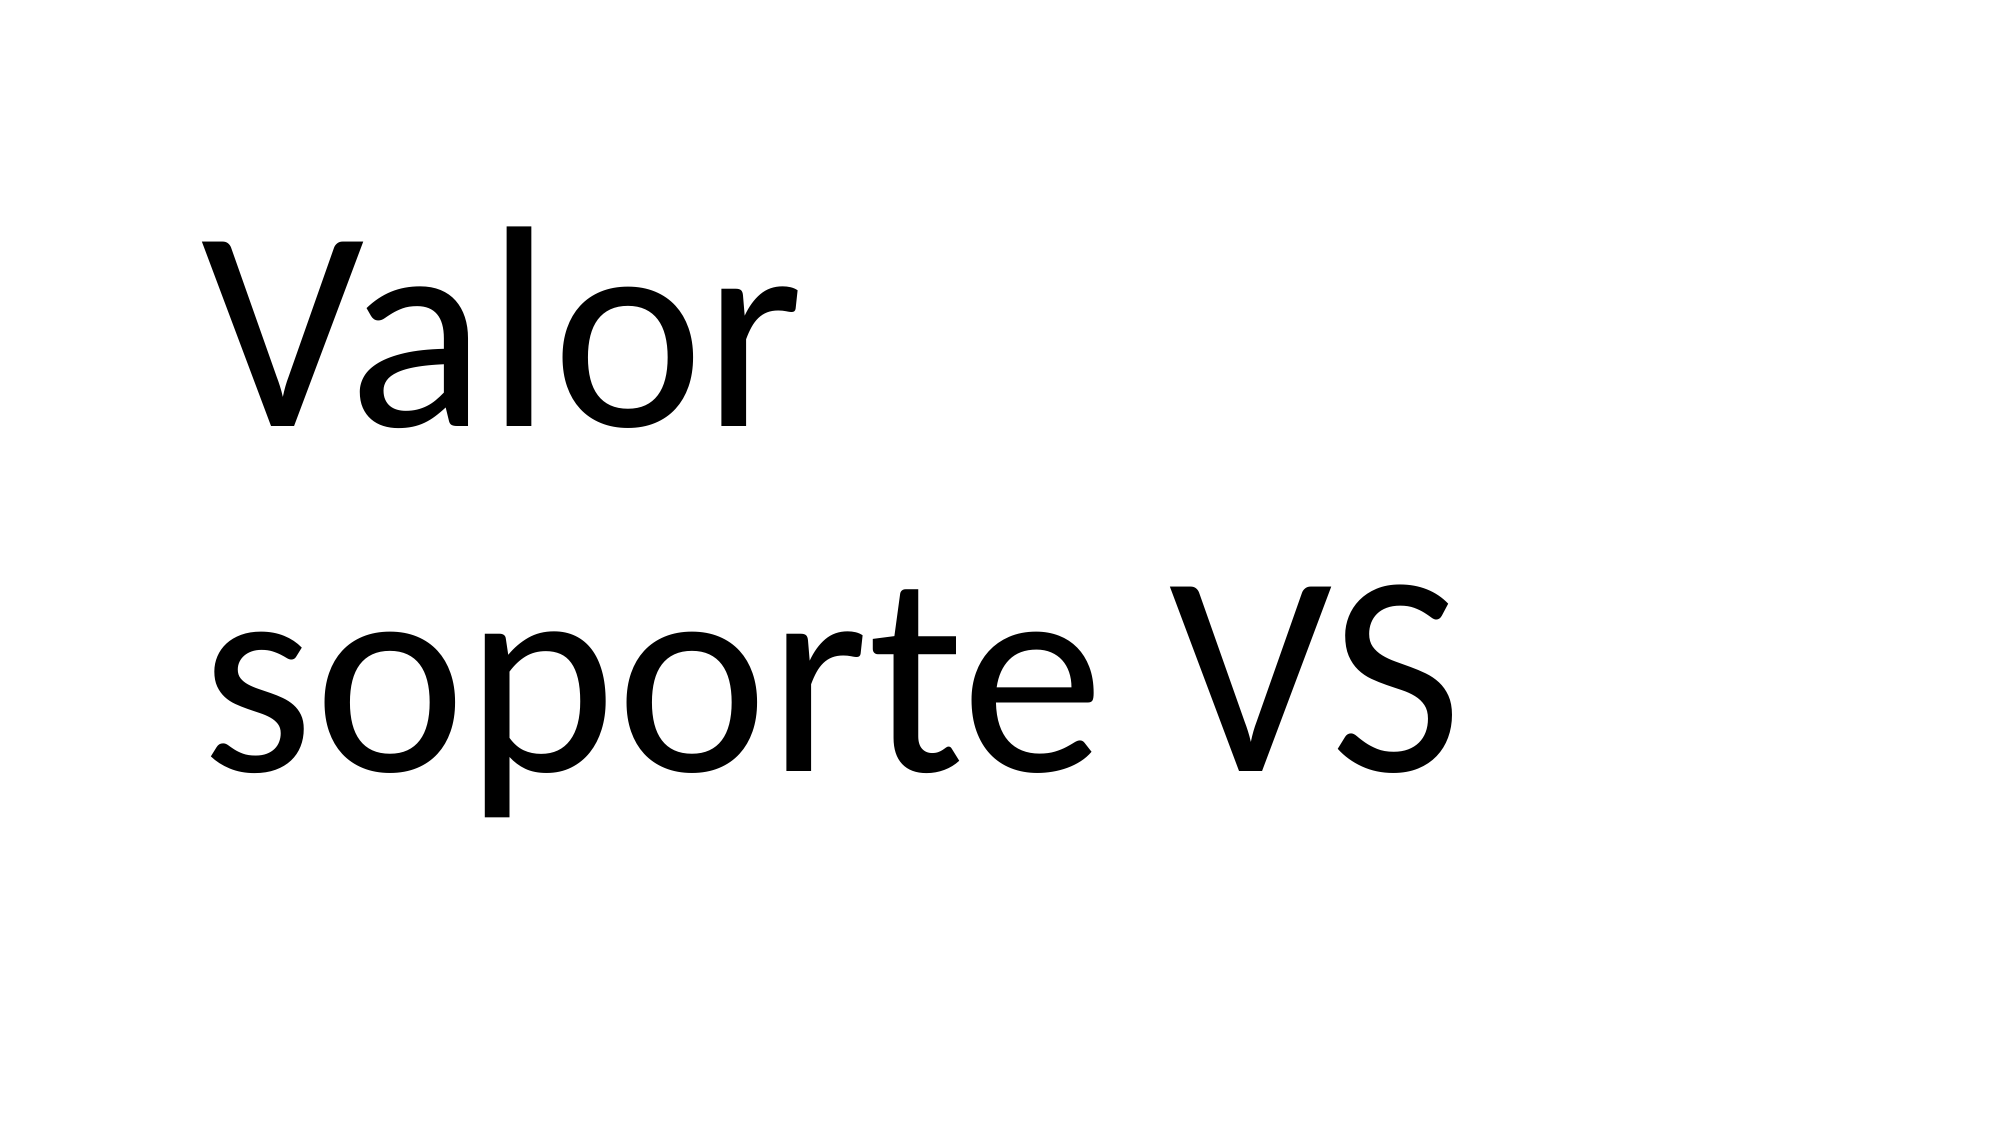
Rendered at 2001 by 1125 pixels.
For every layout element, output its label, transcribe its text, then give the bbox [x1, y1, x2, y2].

text_box Valor soporte VS [186, 131, 1660, 837]
